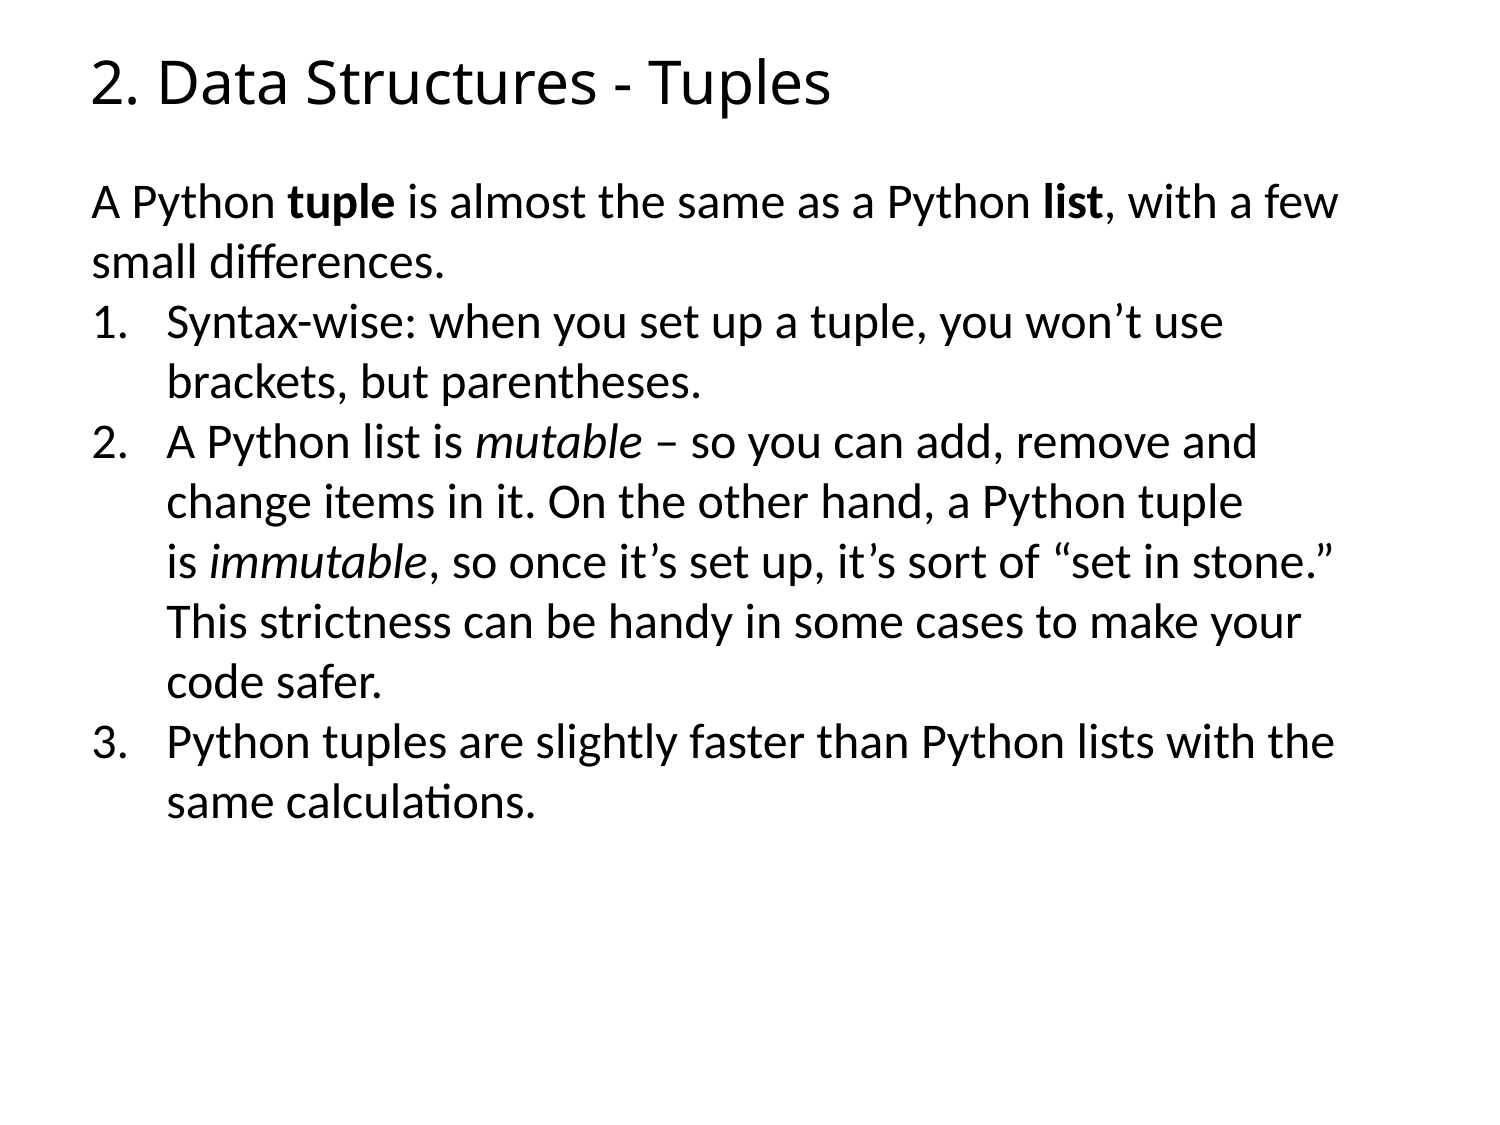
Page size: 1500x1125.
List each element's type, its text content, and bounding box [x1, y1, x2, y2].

text_box A Python tuple is almost the same as a Python list, with a few small differences. Syntax-wise: when you set up a tuple, you won’t use brackets, but parentheses. A Python list is mutable – so you can add, remove and change items in it. On the other hand, a Python tuple is immutable, so once it’s set up, it’s sort of “set in stone.” This strictness can be handy in some cases to make your code safer. Python tuples are slightly faster than Python lists with the same calculations. [76, 160, 1424, 956]
title 2. Data Structures - Tuples [75, 45, 1425, 126]
